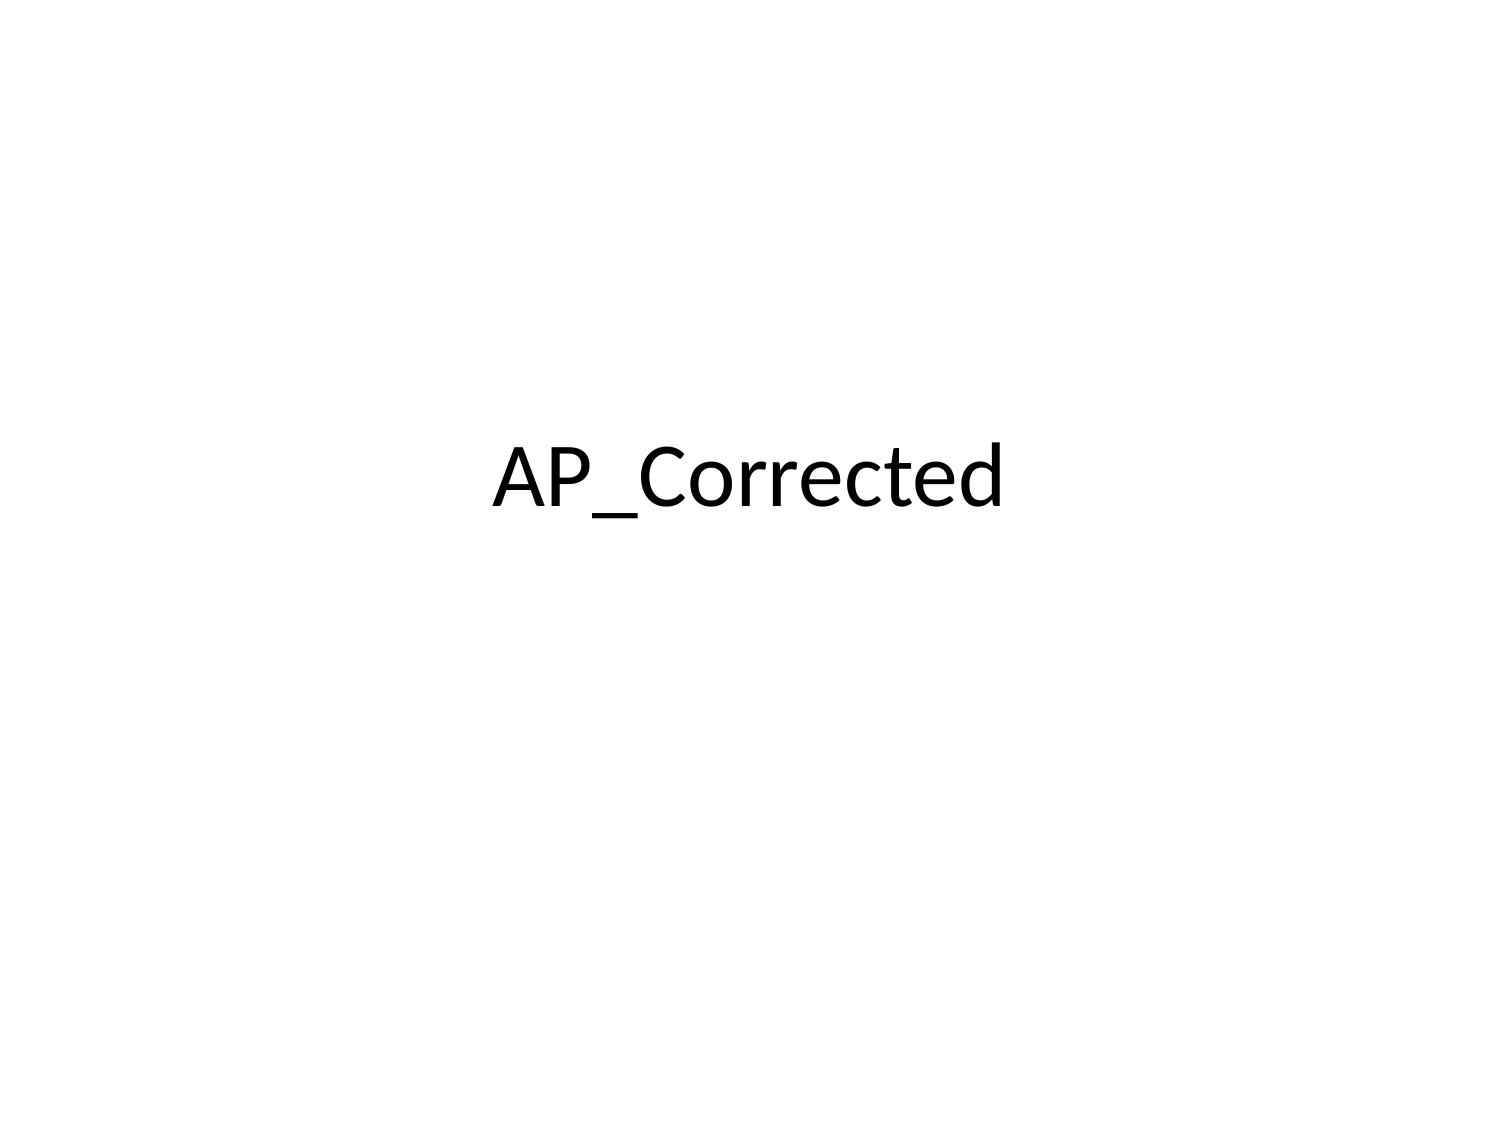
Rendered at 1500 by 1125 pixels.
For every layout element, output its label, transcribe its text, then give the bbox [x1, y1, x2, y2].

title AP_Corrected [112, 349, 1388, 591]
